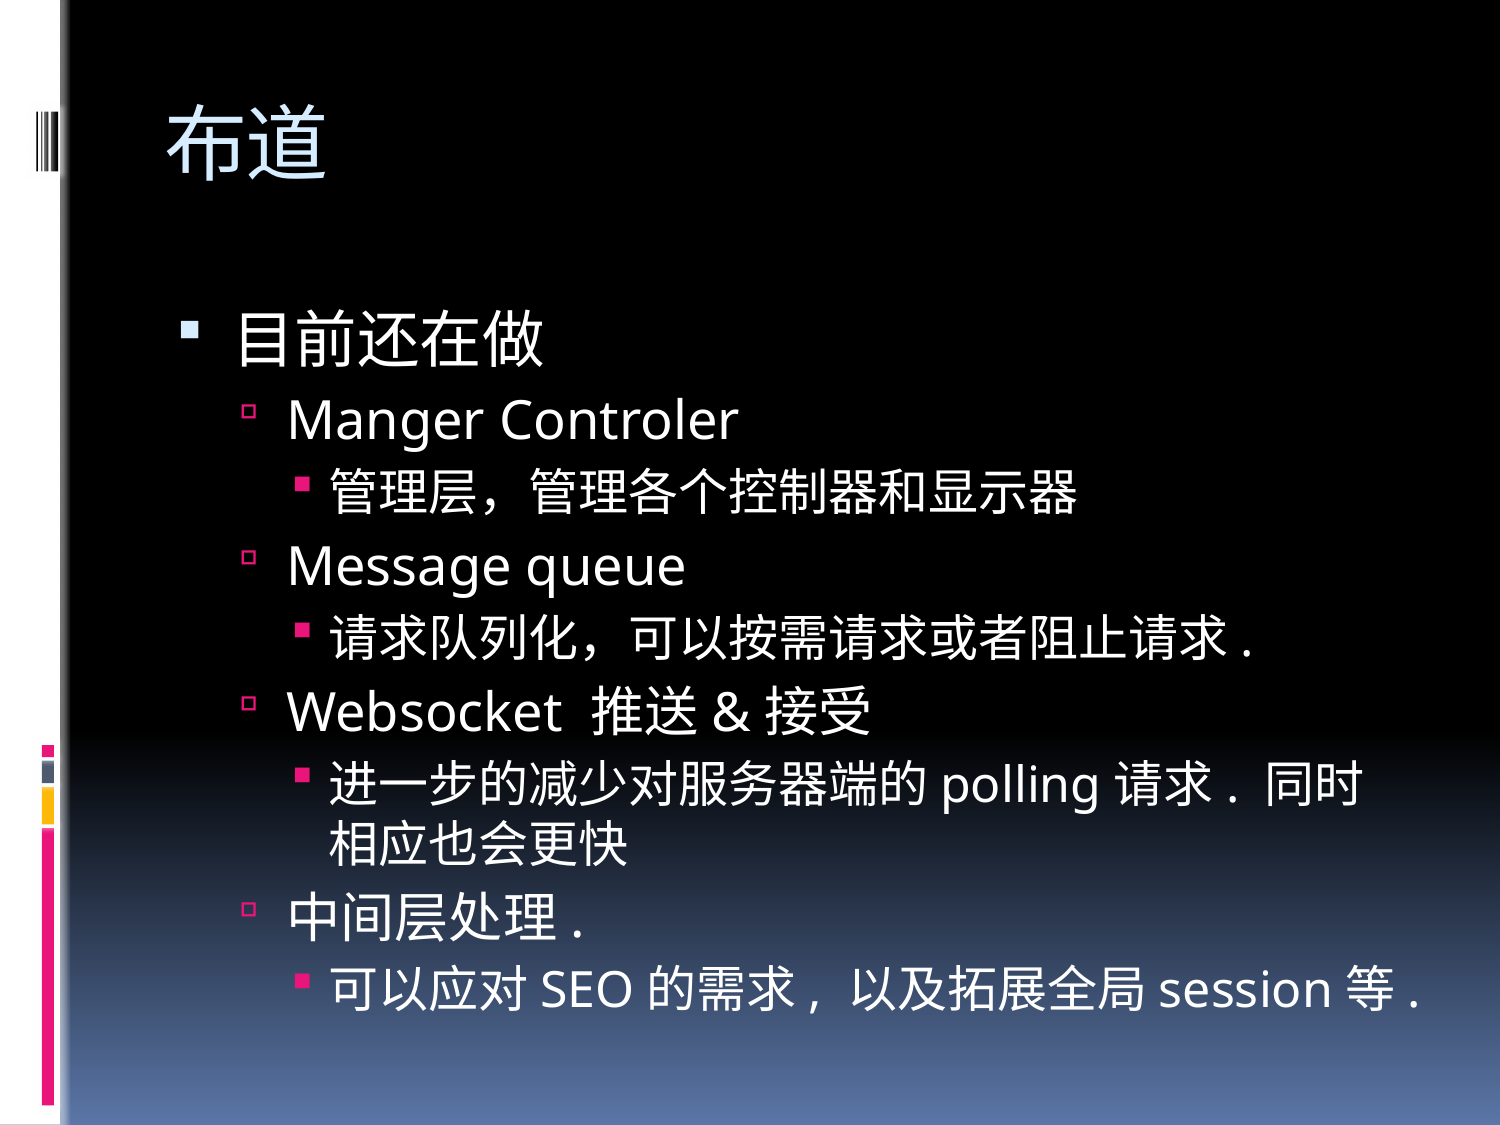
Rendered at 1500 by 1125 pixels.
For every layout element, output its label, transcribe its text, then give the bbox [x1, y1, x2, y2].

title 布道 [150, 83, 1425, 234]
list 目前还在做 Manger Controler 管理层，管理各个控制器和显示器 Message queue 请求队列化，可以按需请求或者阻止请求. Websocket 推送&接受 进一步的减少对服务器端的polling请求. 同时相应也会更快 中间层处理. 可以应对SEO的需求, 以及拓展全局session等. [150, 292, 1425, 1043]
